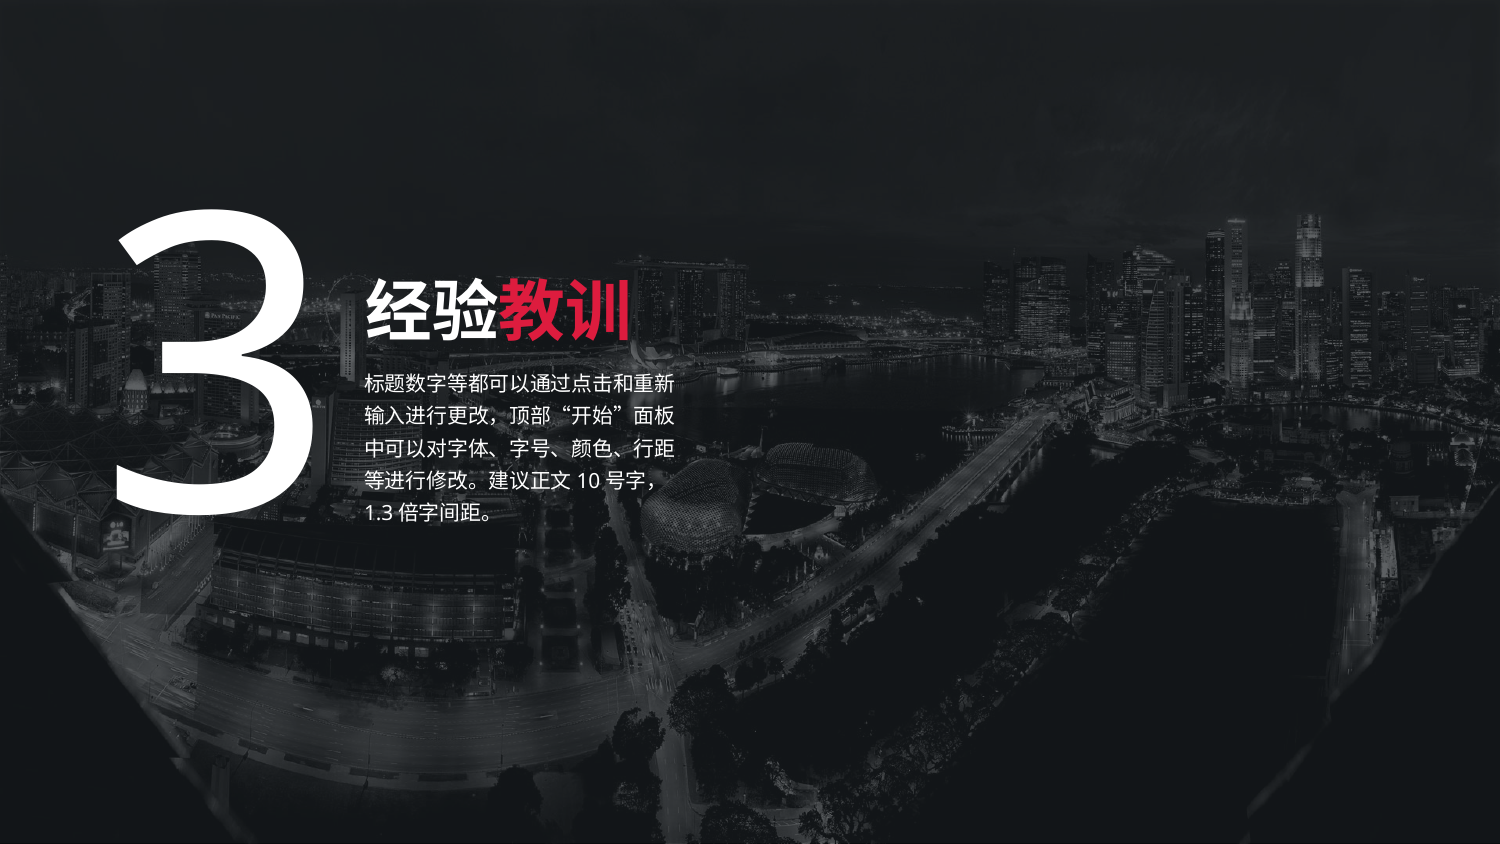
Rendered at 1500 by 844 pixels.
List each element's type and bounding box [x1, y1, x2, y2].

text_box [85, 183, 698, 621]
text_box [0, 0, 1500, 844]
